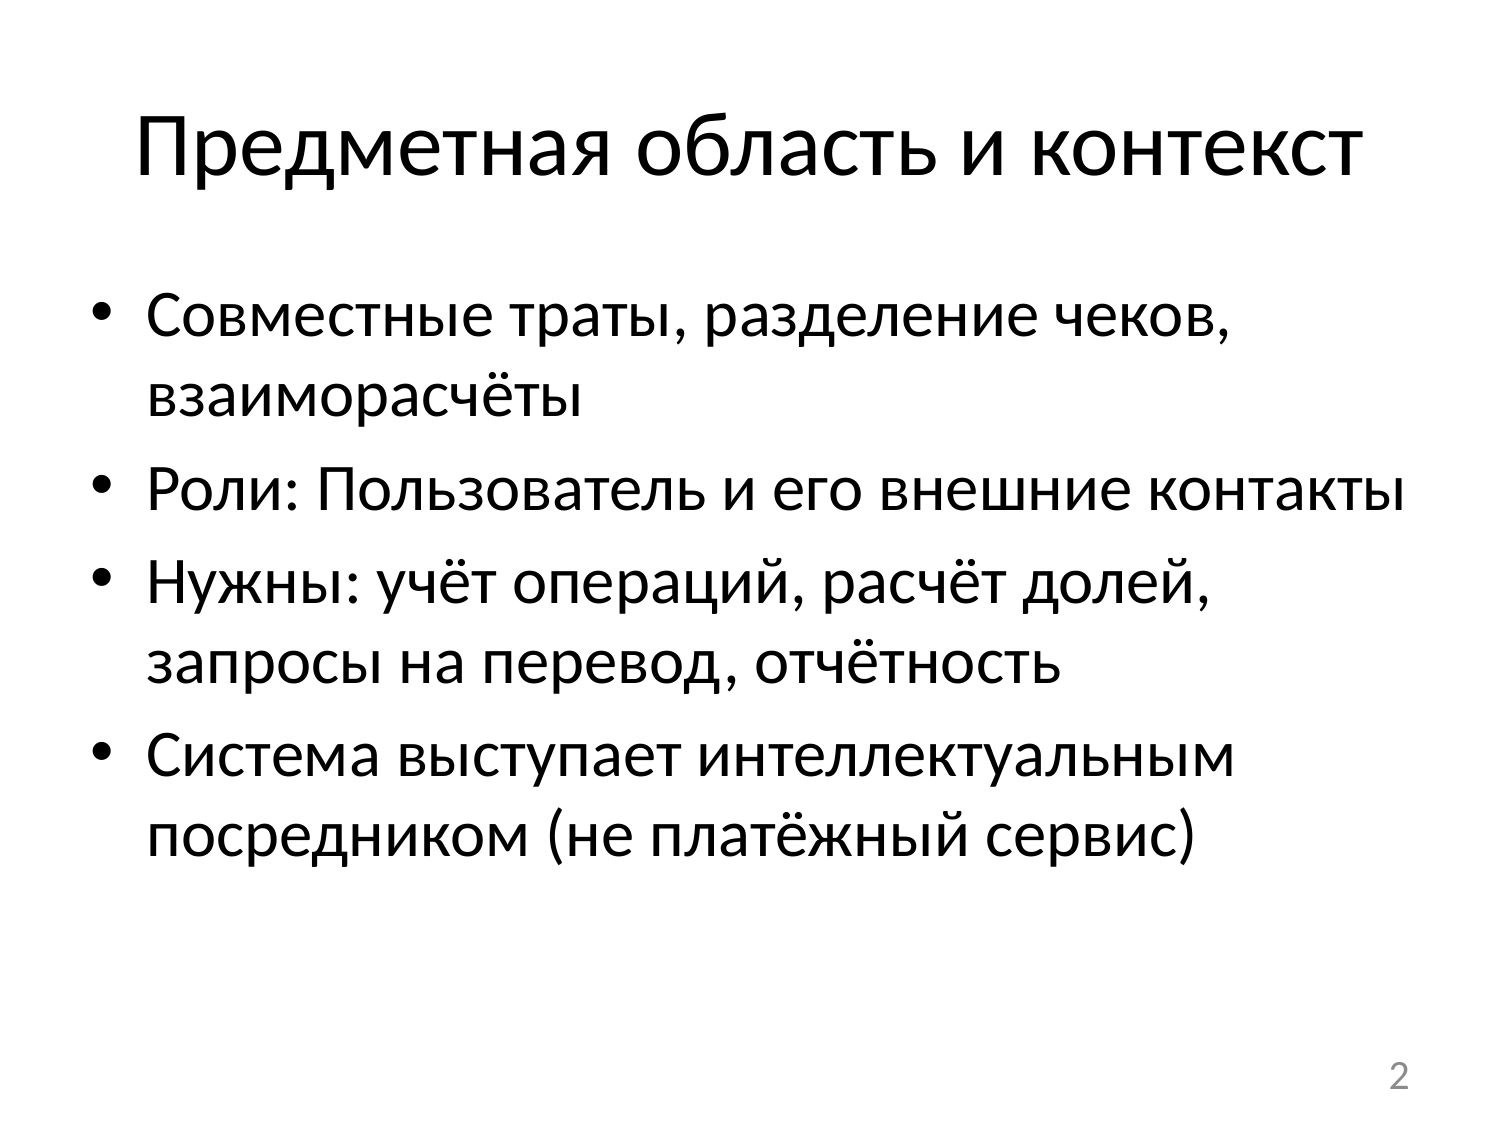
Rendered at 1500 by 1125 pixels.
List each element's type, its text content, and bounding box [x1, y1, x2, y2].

list Совместные траты, разделение чеков, взаиморасчёты Роли: Пользователь и его внешние контакты Нужны: учёт операций, расчёт долей, запросы на перевод, отчётность Система выступает интеллектуальным посредником (не платёжный сервис) [75, 262, 1425, 1005]
slide_number 2 [1074, 1042, 1425, 1103]
title Предметная область и контекст [75, 45, 1425, 233]
